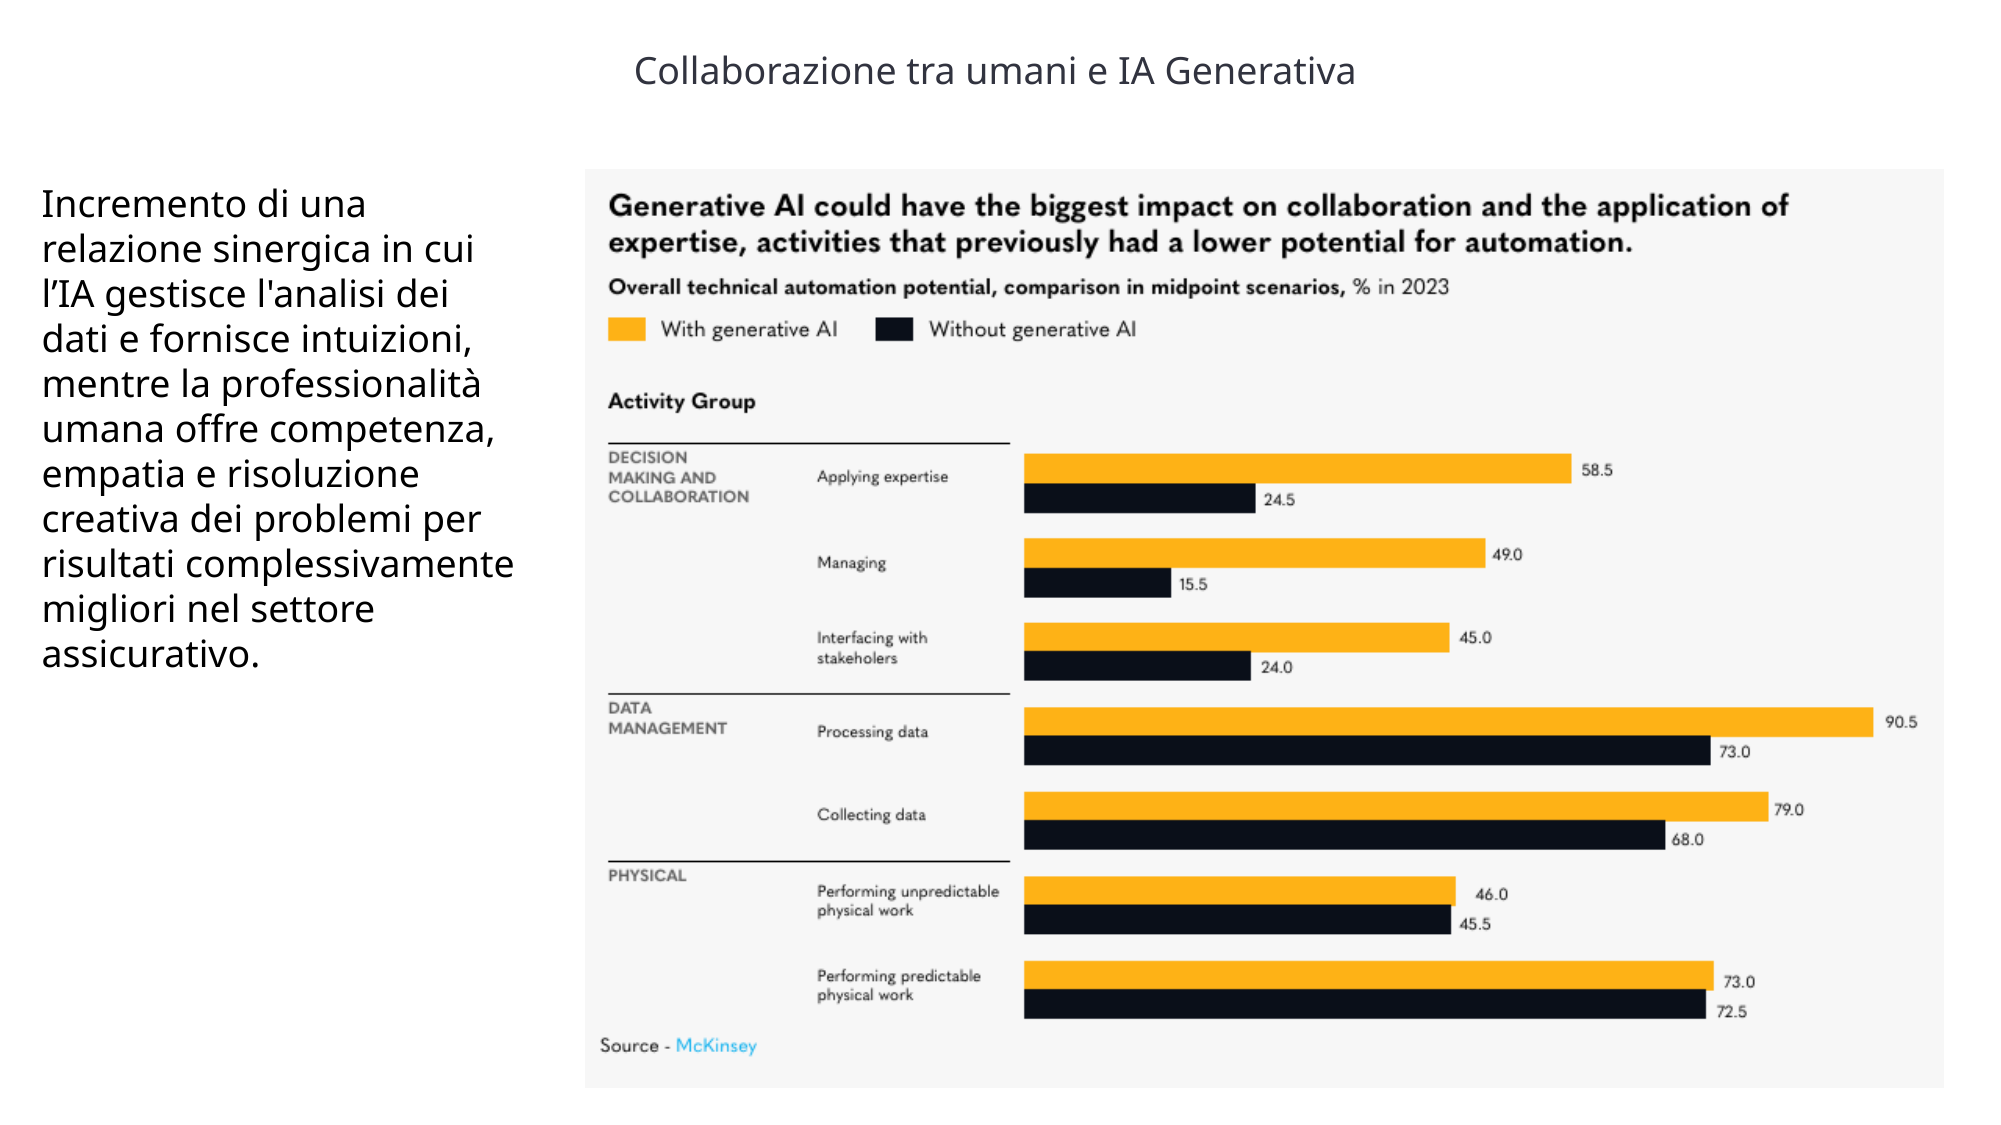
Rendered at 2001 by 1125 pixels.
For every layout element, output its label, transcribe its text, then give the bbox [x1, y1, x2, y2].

text_box Collaborazione tra umani e IA Generativa [17, 39, 1974, 100]
picture [584, 169, 1944, 1088]
text_box Incremento di una relazione sinergica in cui l’IA gestisce l'analisi dei dati e fornisce intuizioni, mentre la professionalità umana offre competenza, empatia e risoluzione creativa dei problemi per risultati complessivamente migliori nel settore assicurativo. [26, 172, 533, 683]
